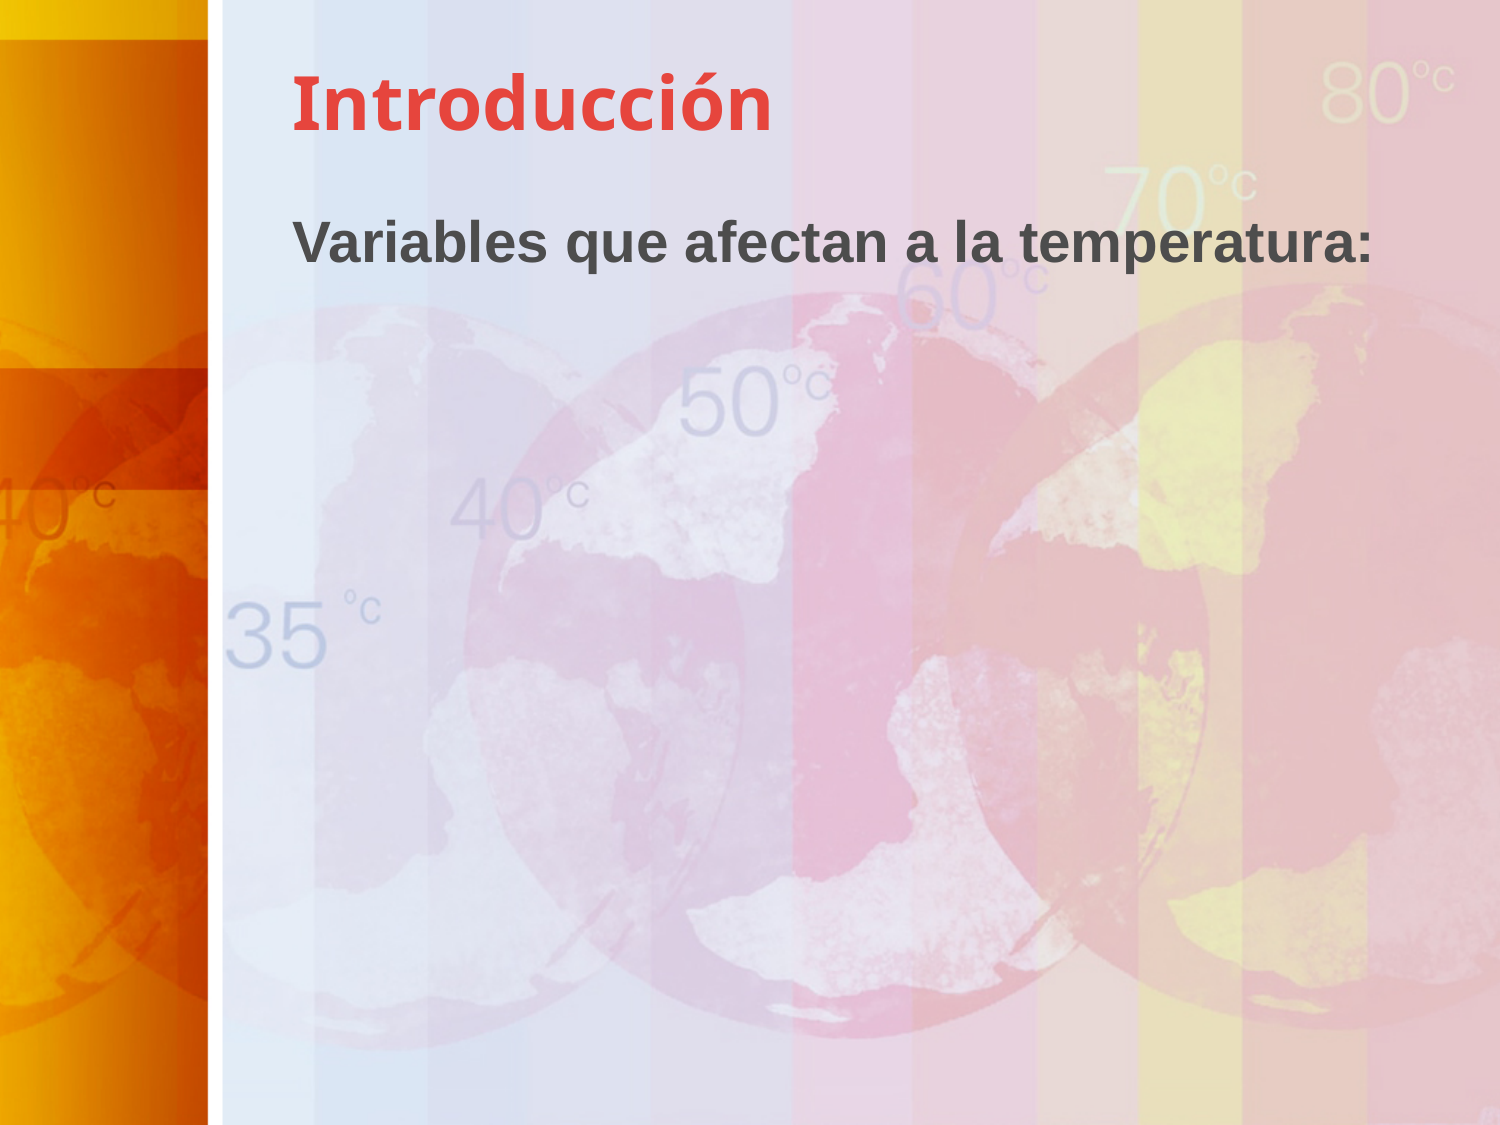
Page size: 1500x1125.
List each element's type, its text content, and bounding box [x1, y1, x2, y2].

title Introducción [277, 58, 1460, 143]
list Variables que afectan a la temperatura: [277, 196, 1460, 1083]
picture [0, 0, 1500, 1125]
